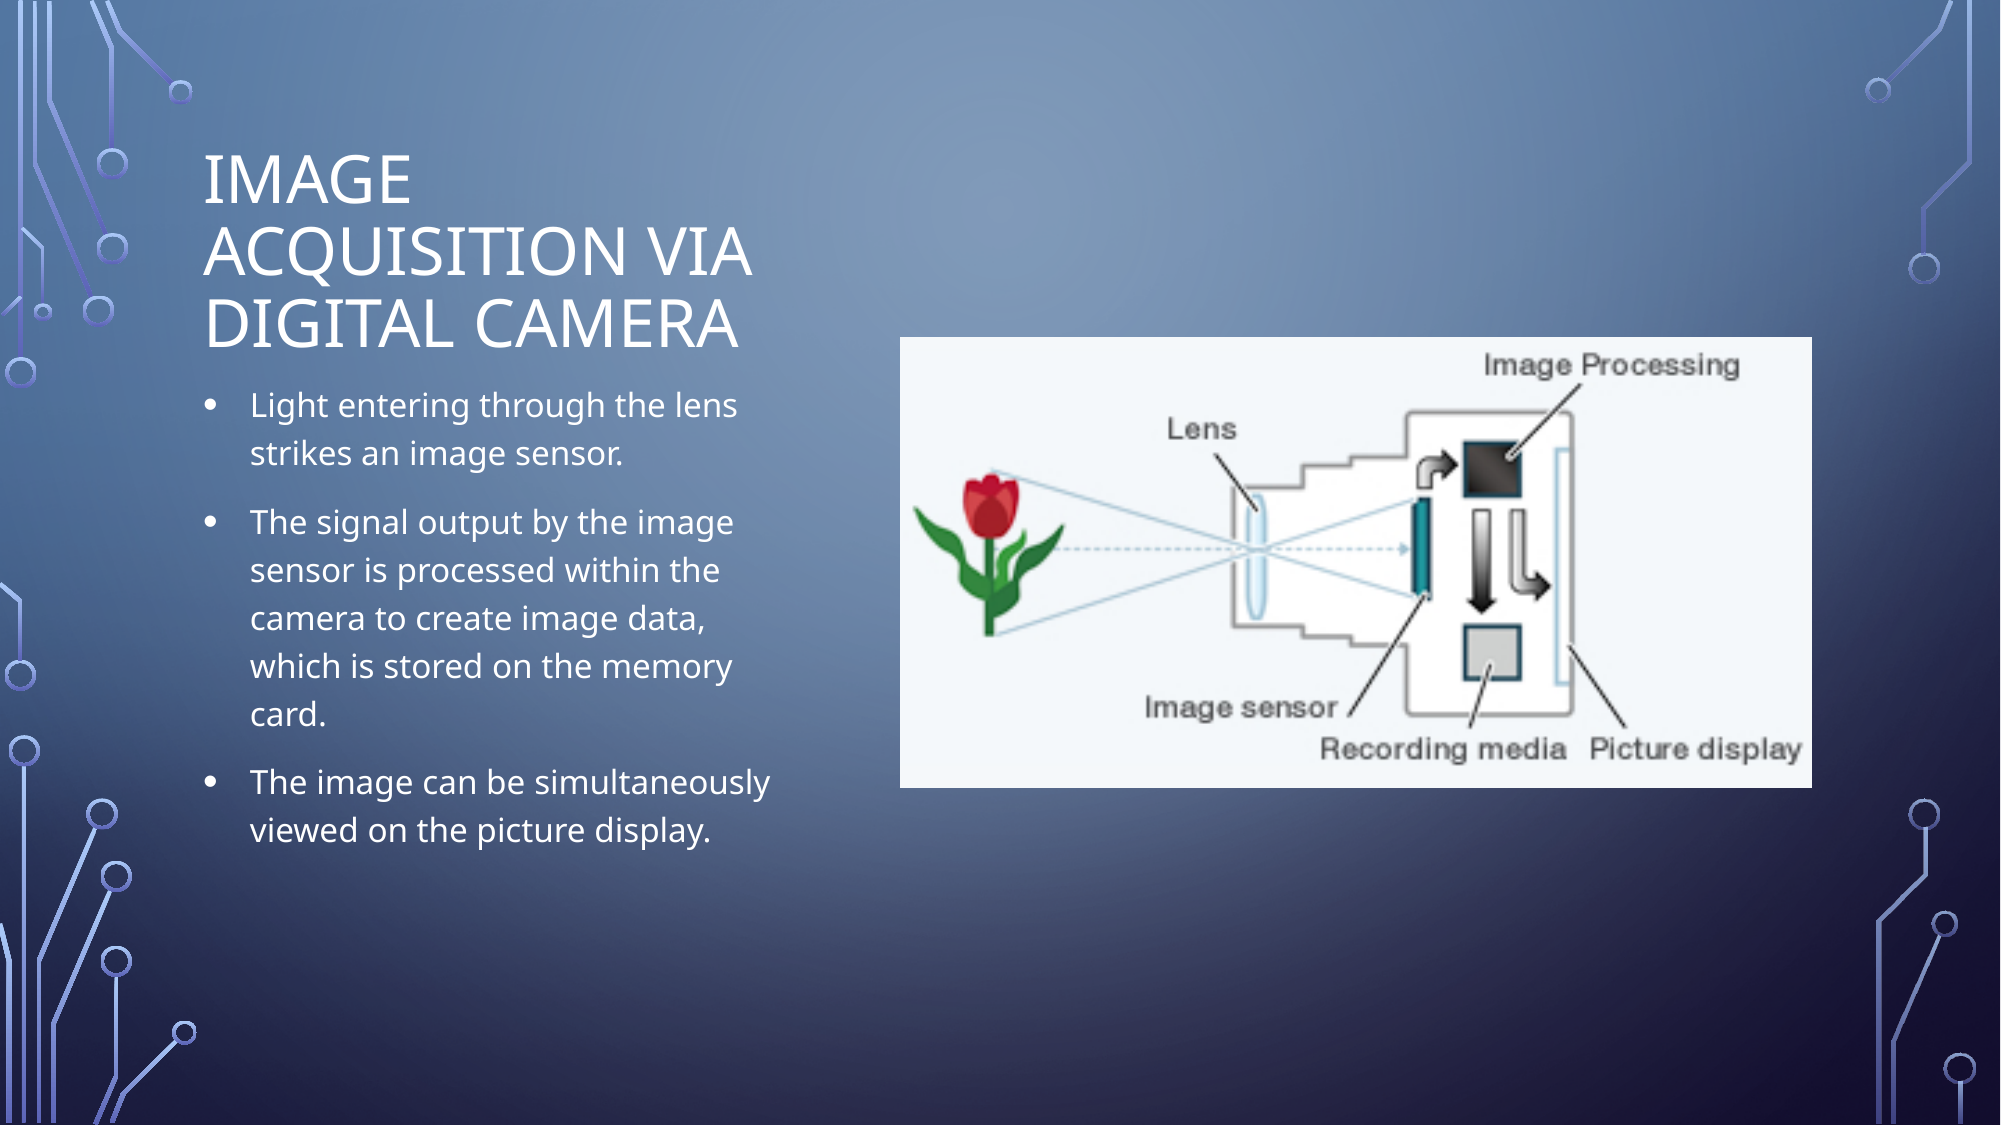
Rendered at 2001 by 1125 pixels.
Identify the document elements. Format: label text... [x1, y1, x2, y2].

title Image Acquisition via Digital Camera [188, 99, 821, 369]
list Light entering through the lens strikes an image sensor. The signal output by the image sensor is processed within the camera to create image data, which is stored on the memory card. The image can be simultaneously viewed on the picture display. [188, 369, 821, 950]
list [900, 337, 1813, 788]
